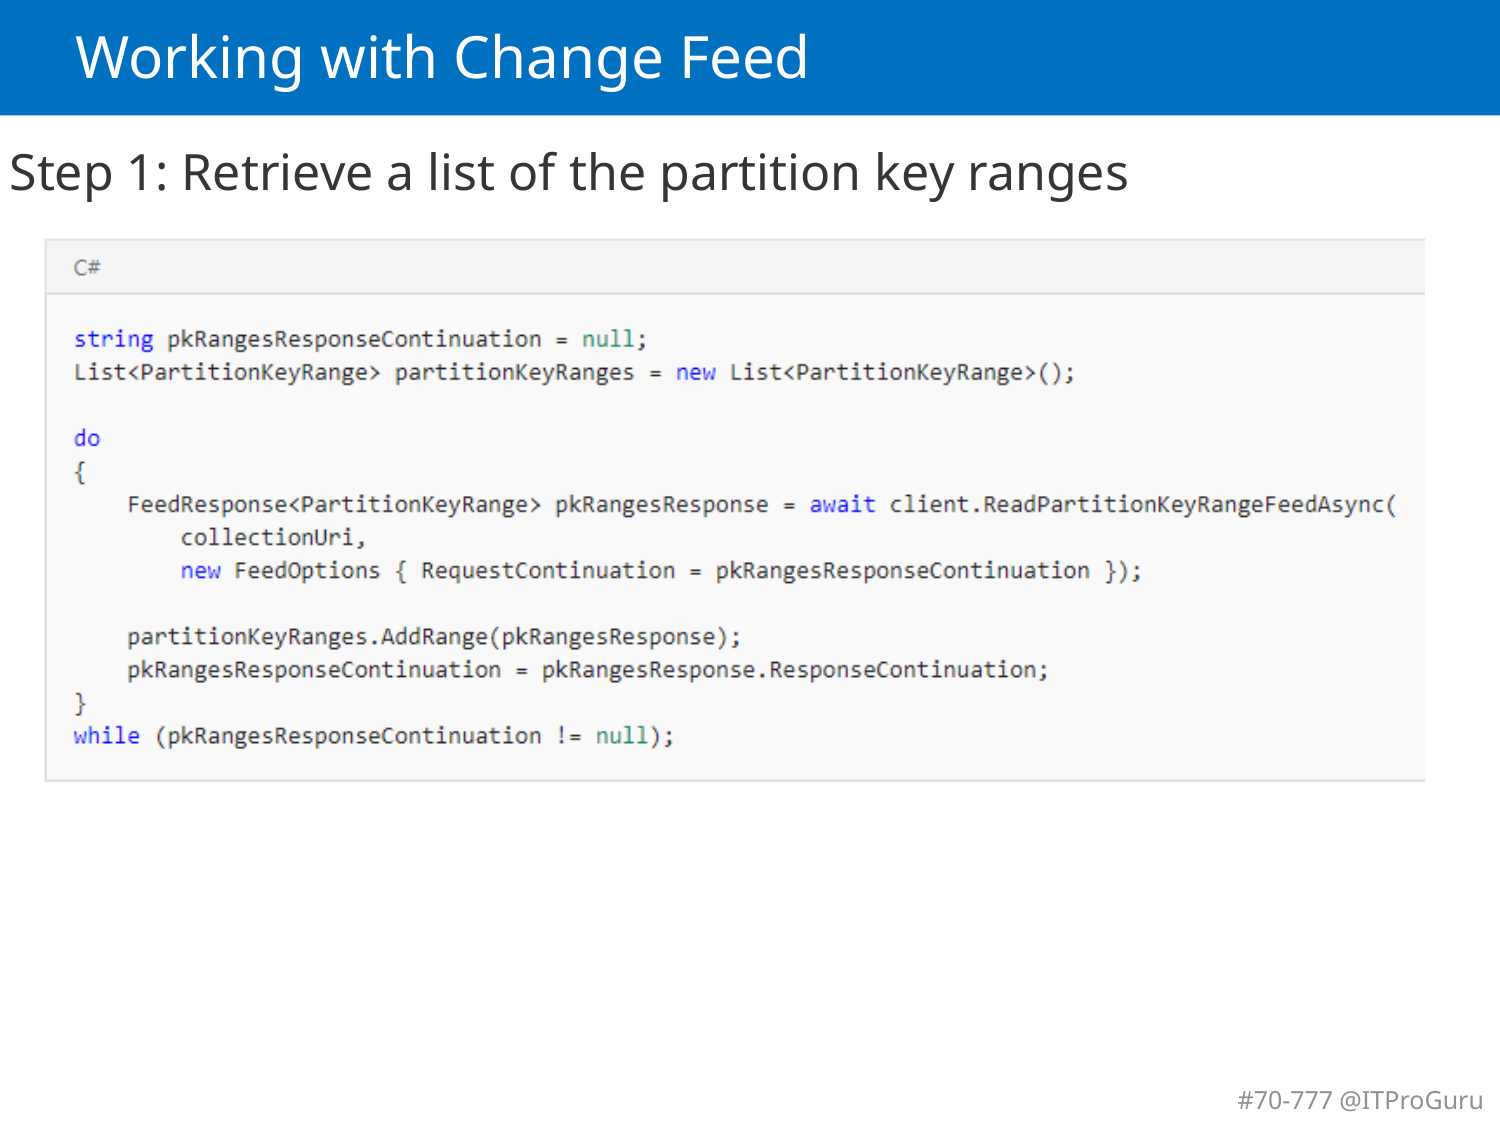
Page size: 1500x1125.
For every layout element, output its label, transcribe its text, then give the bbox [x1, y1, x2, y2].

picture [32, 234, 1426, 796]
text_box Step 1: Retrieve a list of the partition key ranges [0, 129, 1152, 219]
title Working with Change Feed [75, 0, 1351, 122]
